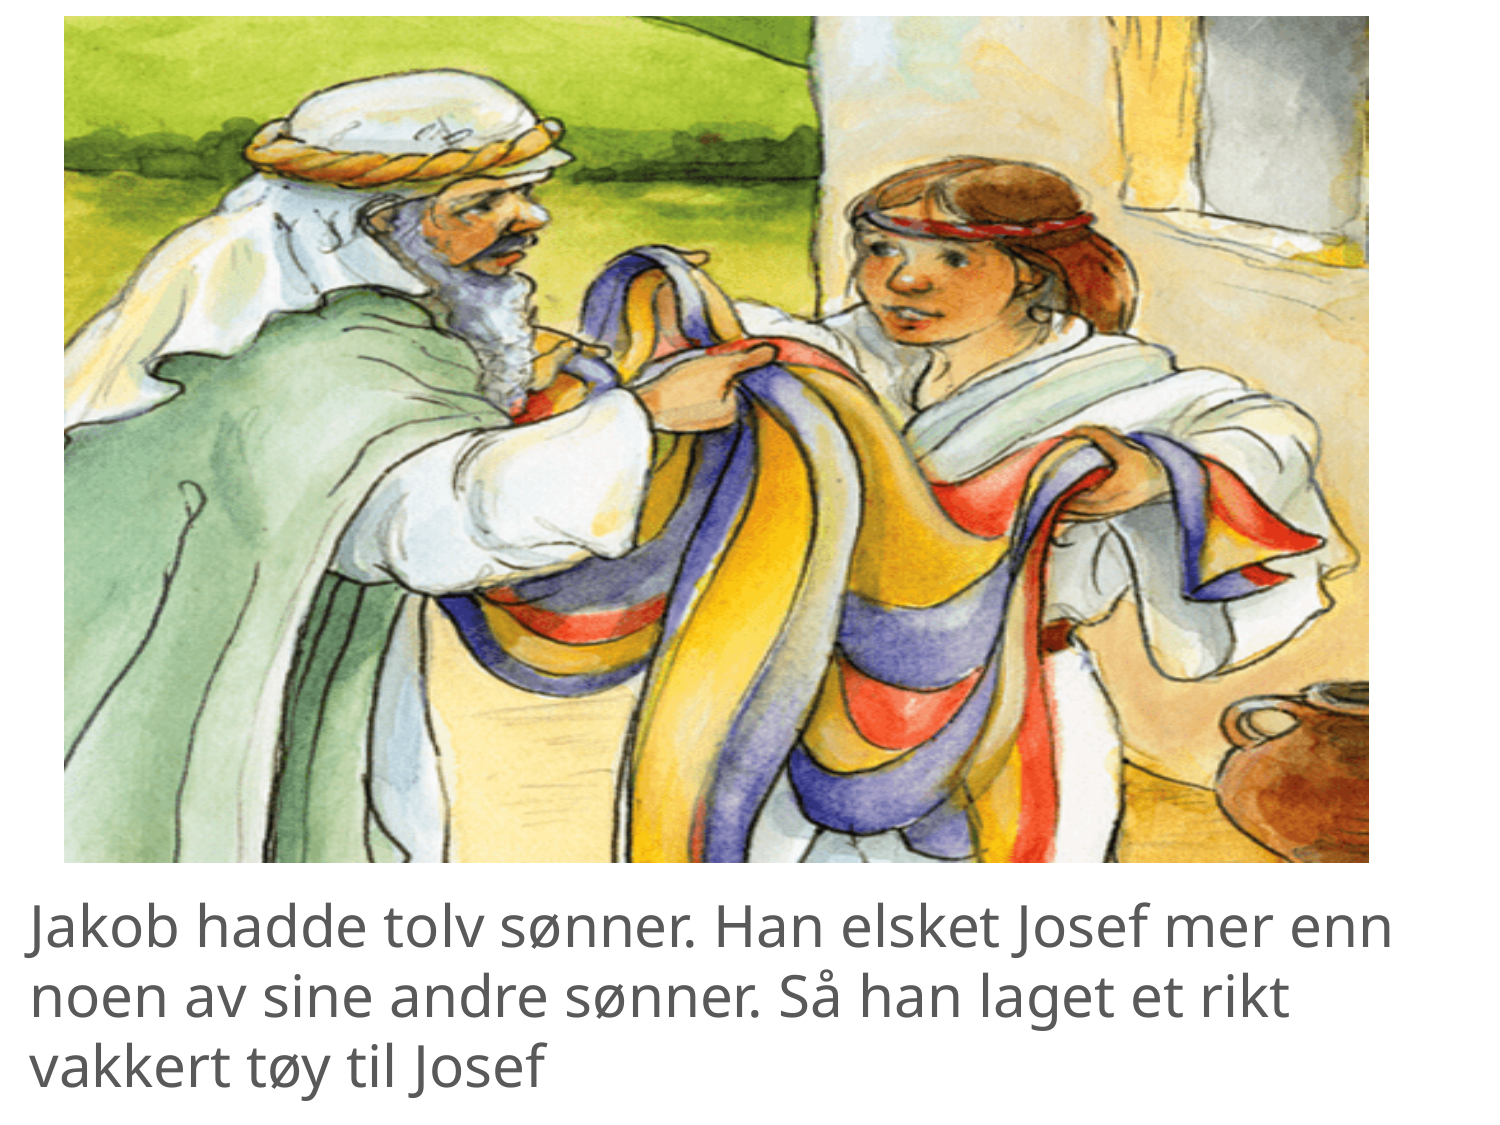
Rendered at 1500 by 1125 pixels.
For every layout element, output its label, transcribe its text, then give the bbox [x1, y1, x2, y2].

text_box Jakob hadde tolv sønner. Han elsket Josef mer enn noen av sine andre sønner. Så han laget et rikt vakkert tøy til Josef [14, 881, 1486, 1107]
picture [64, 16, 1369, 863]
